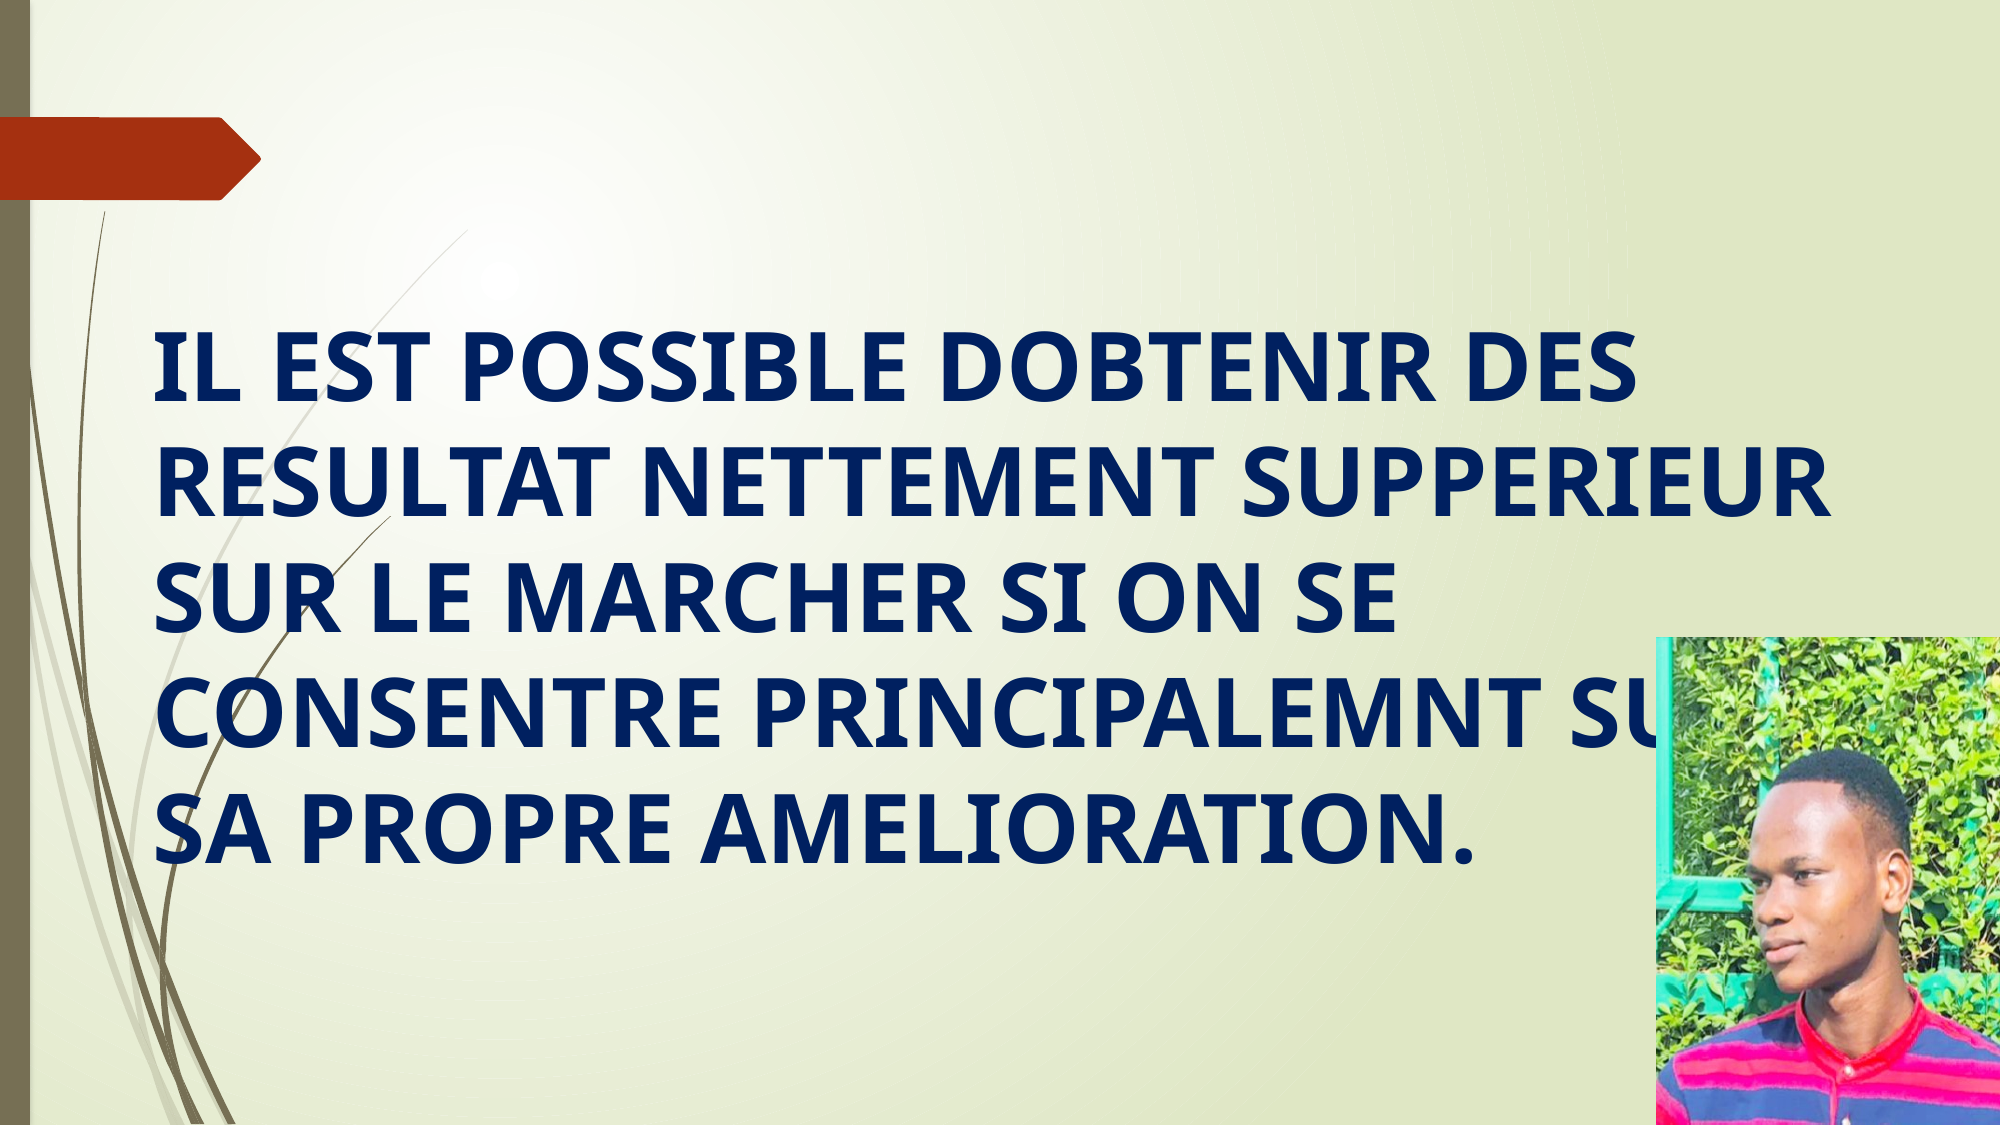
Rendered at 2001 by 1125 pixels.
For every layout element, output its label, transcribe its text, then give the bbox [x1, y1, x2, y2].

list IL EST POSSIBLE DOBTENIR DES RESULTAT NETTEMENT SUPPERIEUR SUR LE MARCHER SI ON SE CONSENTRE PRINCIPALEMNT SUR SA PROPRE AMELIORATION. [137, 297, 1863, 1012]
picture [1656, 637, 2000, 1125]
